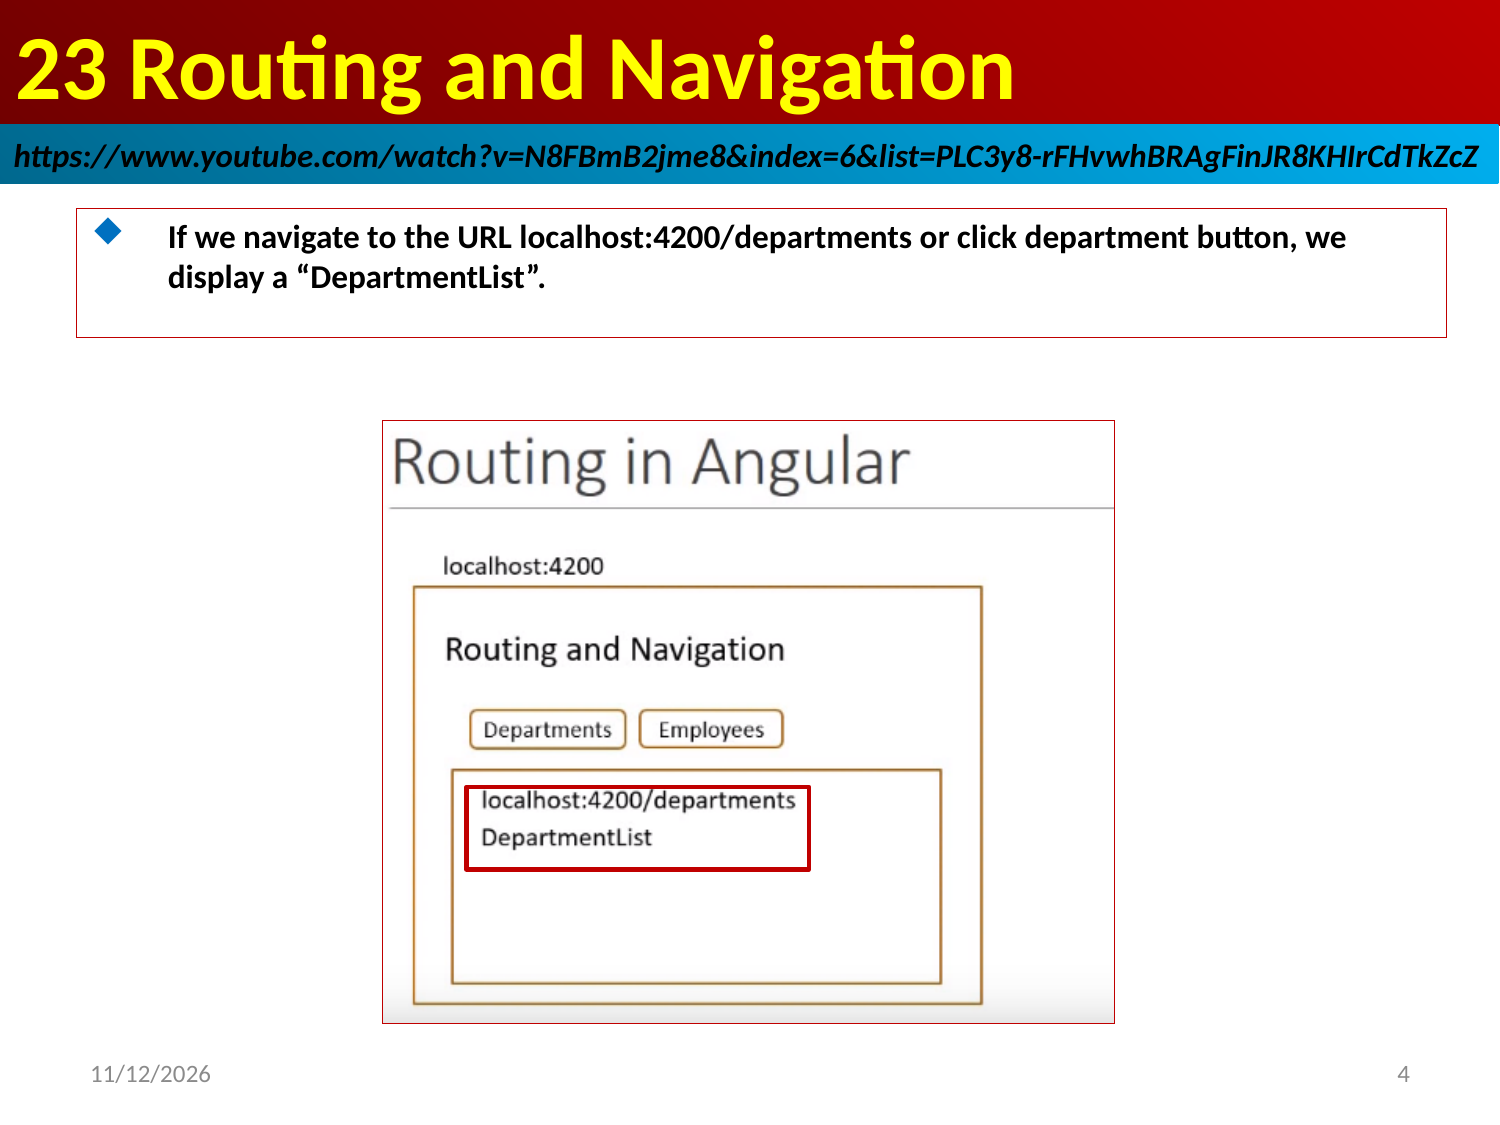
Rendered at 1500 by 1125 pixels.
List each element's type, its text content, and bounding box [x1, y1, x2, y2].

picture [382, 420, 1115, 1025]
slide_number 4 [1074, 1042, 1425, 1103]
text_box https://www.youtube.com/watch?v=N8FBmB2jme8&index=6&list=PLC3y8-rFHvwhBRAgFinJR8KHIrCdTkZcZ [0, 124, 1499, 184]
subtitle If we navigate to the URL localhost:4200/departments or click department button, we display a “DepartmentList”. [76, 208, 1447, 338]
title 23 Routing and Navigation [0, 0, 1500, 126]
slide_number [75, 1042, 425, 1103]
